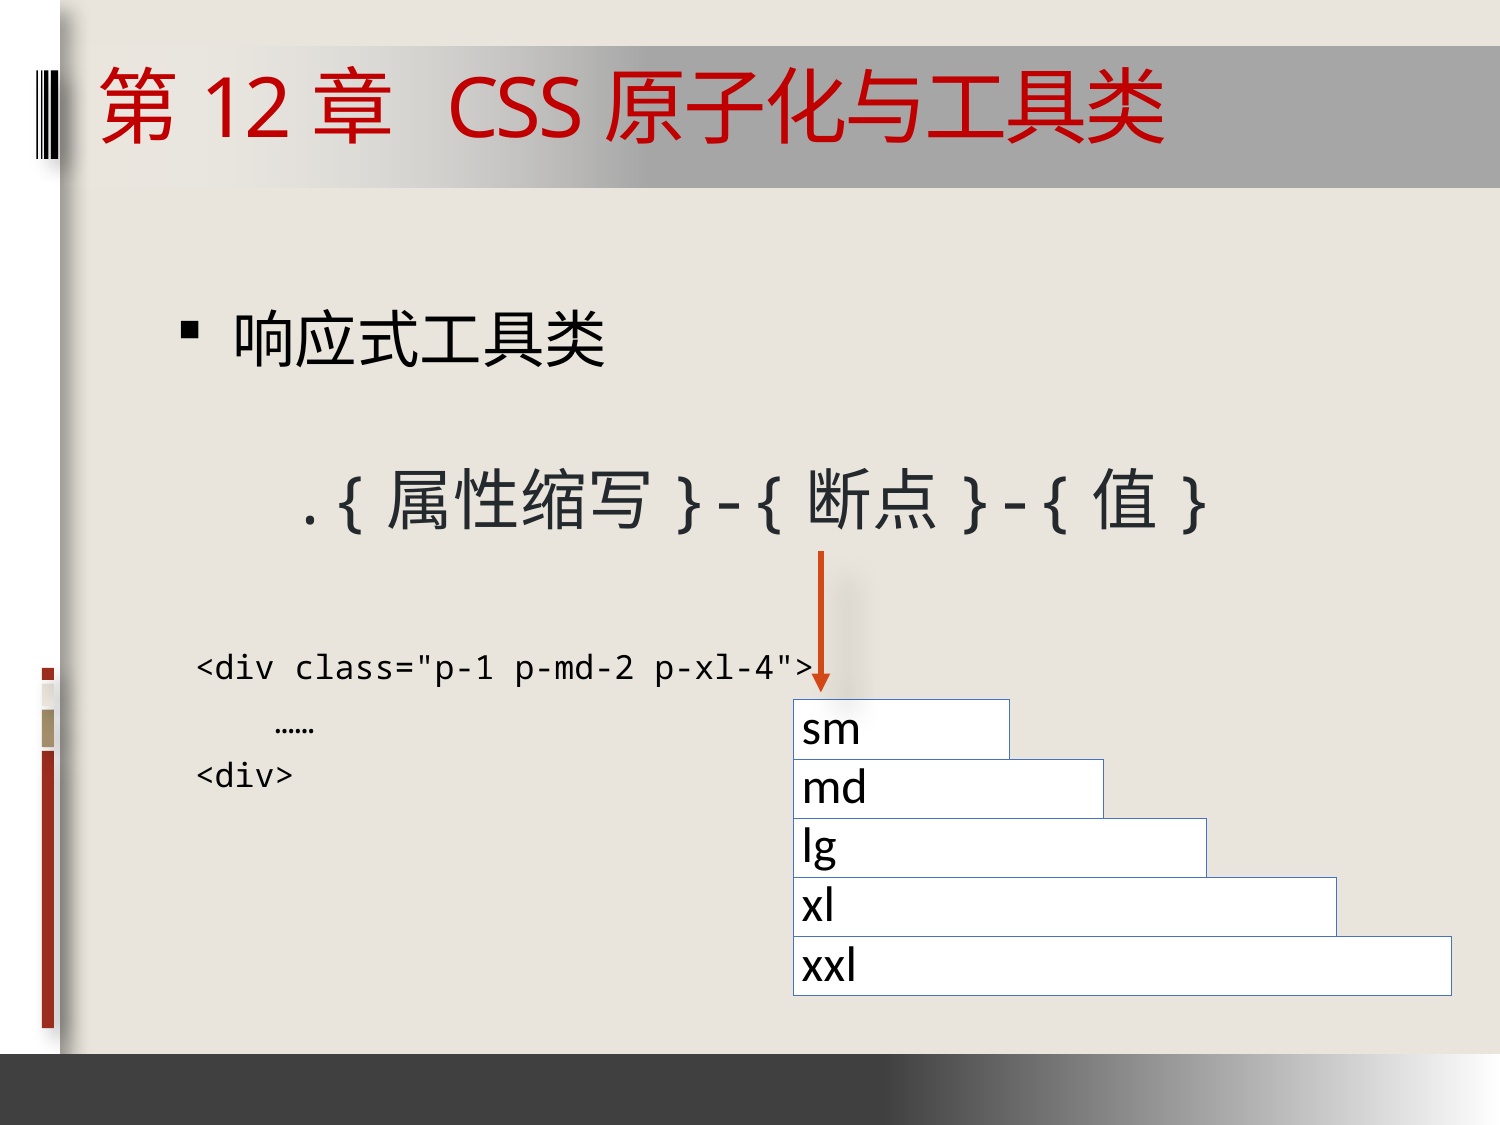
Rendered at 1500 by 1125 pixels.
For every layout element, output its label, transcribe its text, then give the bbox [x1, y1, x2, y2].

title 第12章 CSS原子化与工具类 [82, 46, 1357, 163]
picture [773, 680, 1454, 1021]
list 响应式工具类 .{属性缩写}-{断点}-{值} <div class="p-1 p-md-2 p-xl-4"> …… <div> [150, 292, 1425, 1043]
